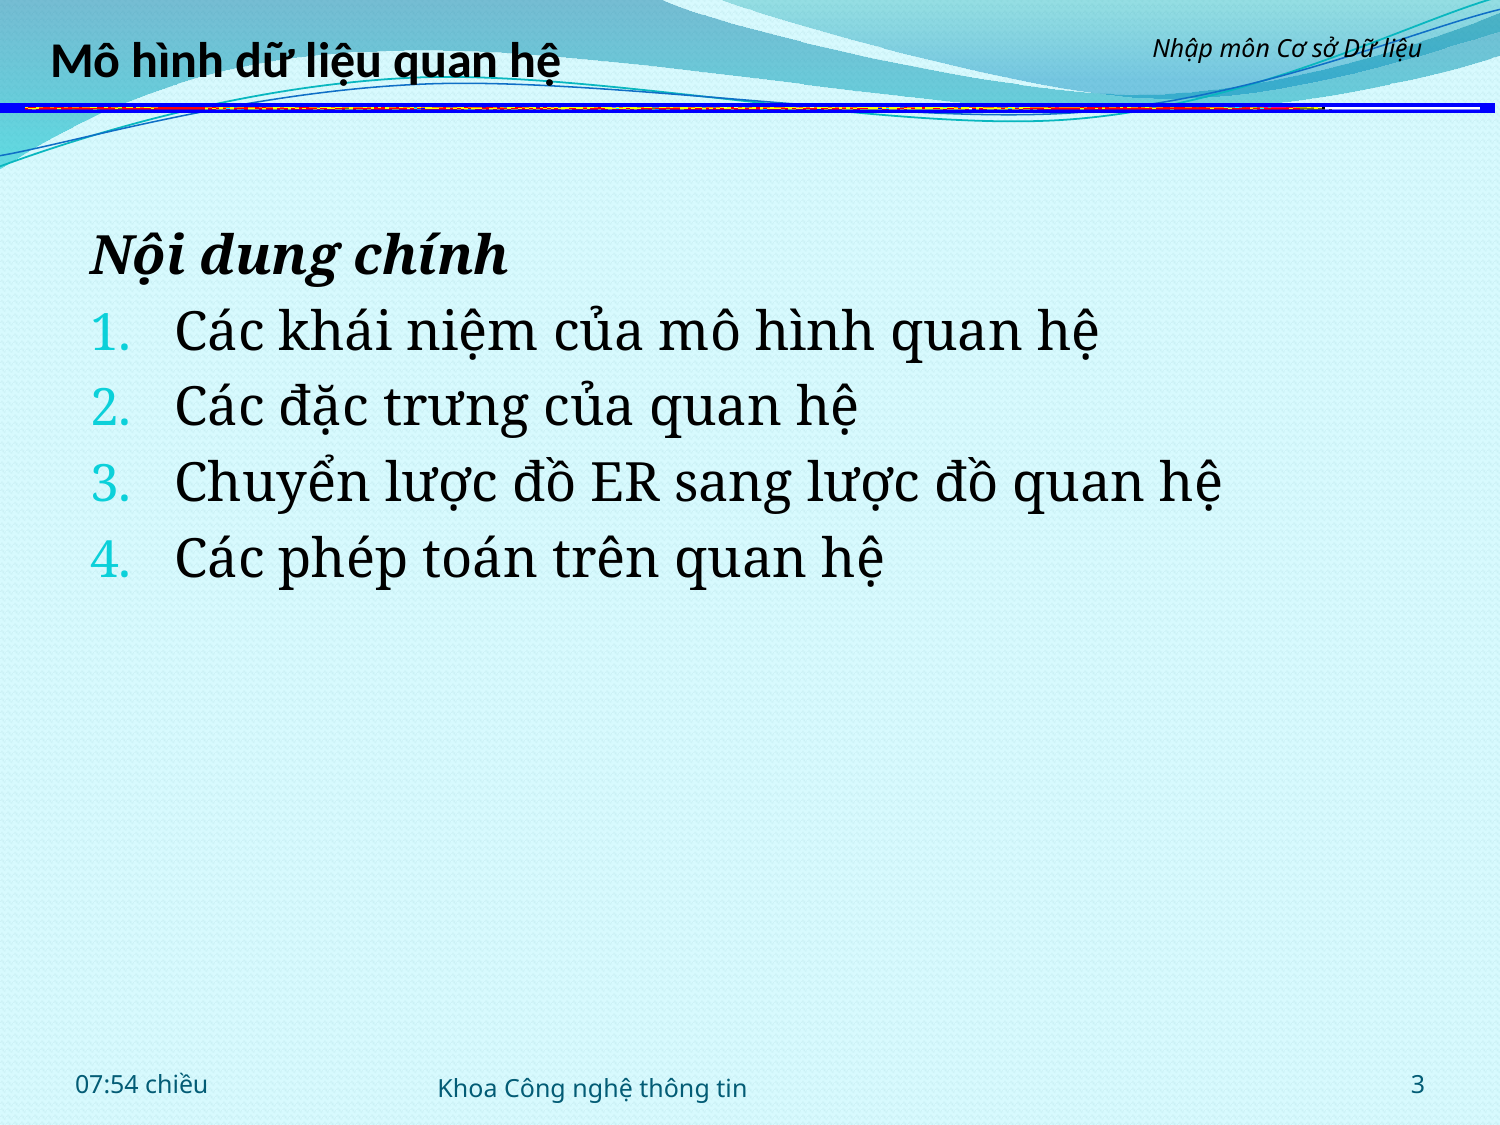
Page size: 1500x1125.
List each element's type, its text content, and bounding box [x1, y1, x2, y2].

list Nội dung chính Các khái niệm của mô hình quan hệ Các đặc trưng của quan hệ Chuyển lược đồ ER sang lược đồ quan hệ Các phép toán trên quan hệ [74, 212, 1426, 1006]
footer Khoa Công nghệ thông tin [437, 1042, 988, 1103]
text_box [0, 24, 1500, 113]
slide_number 3 [1299, 1042, 1425, 1103]
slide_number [75, 1042, 425, 1103]
